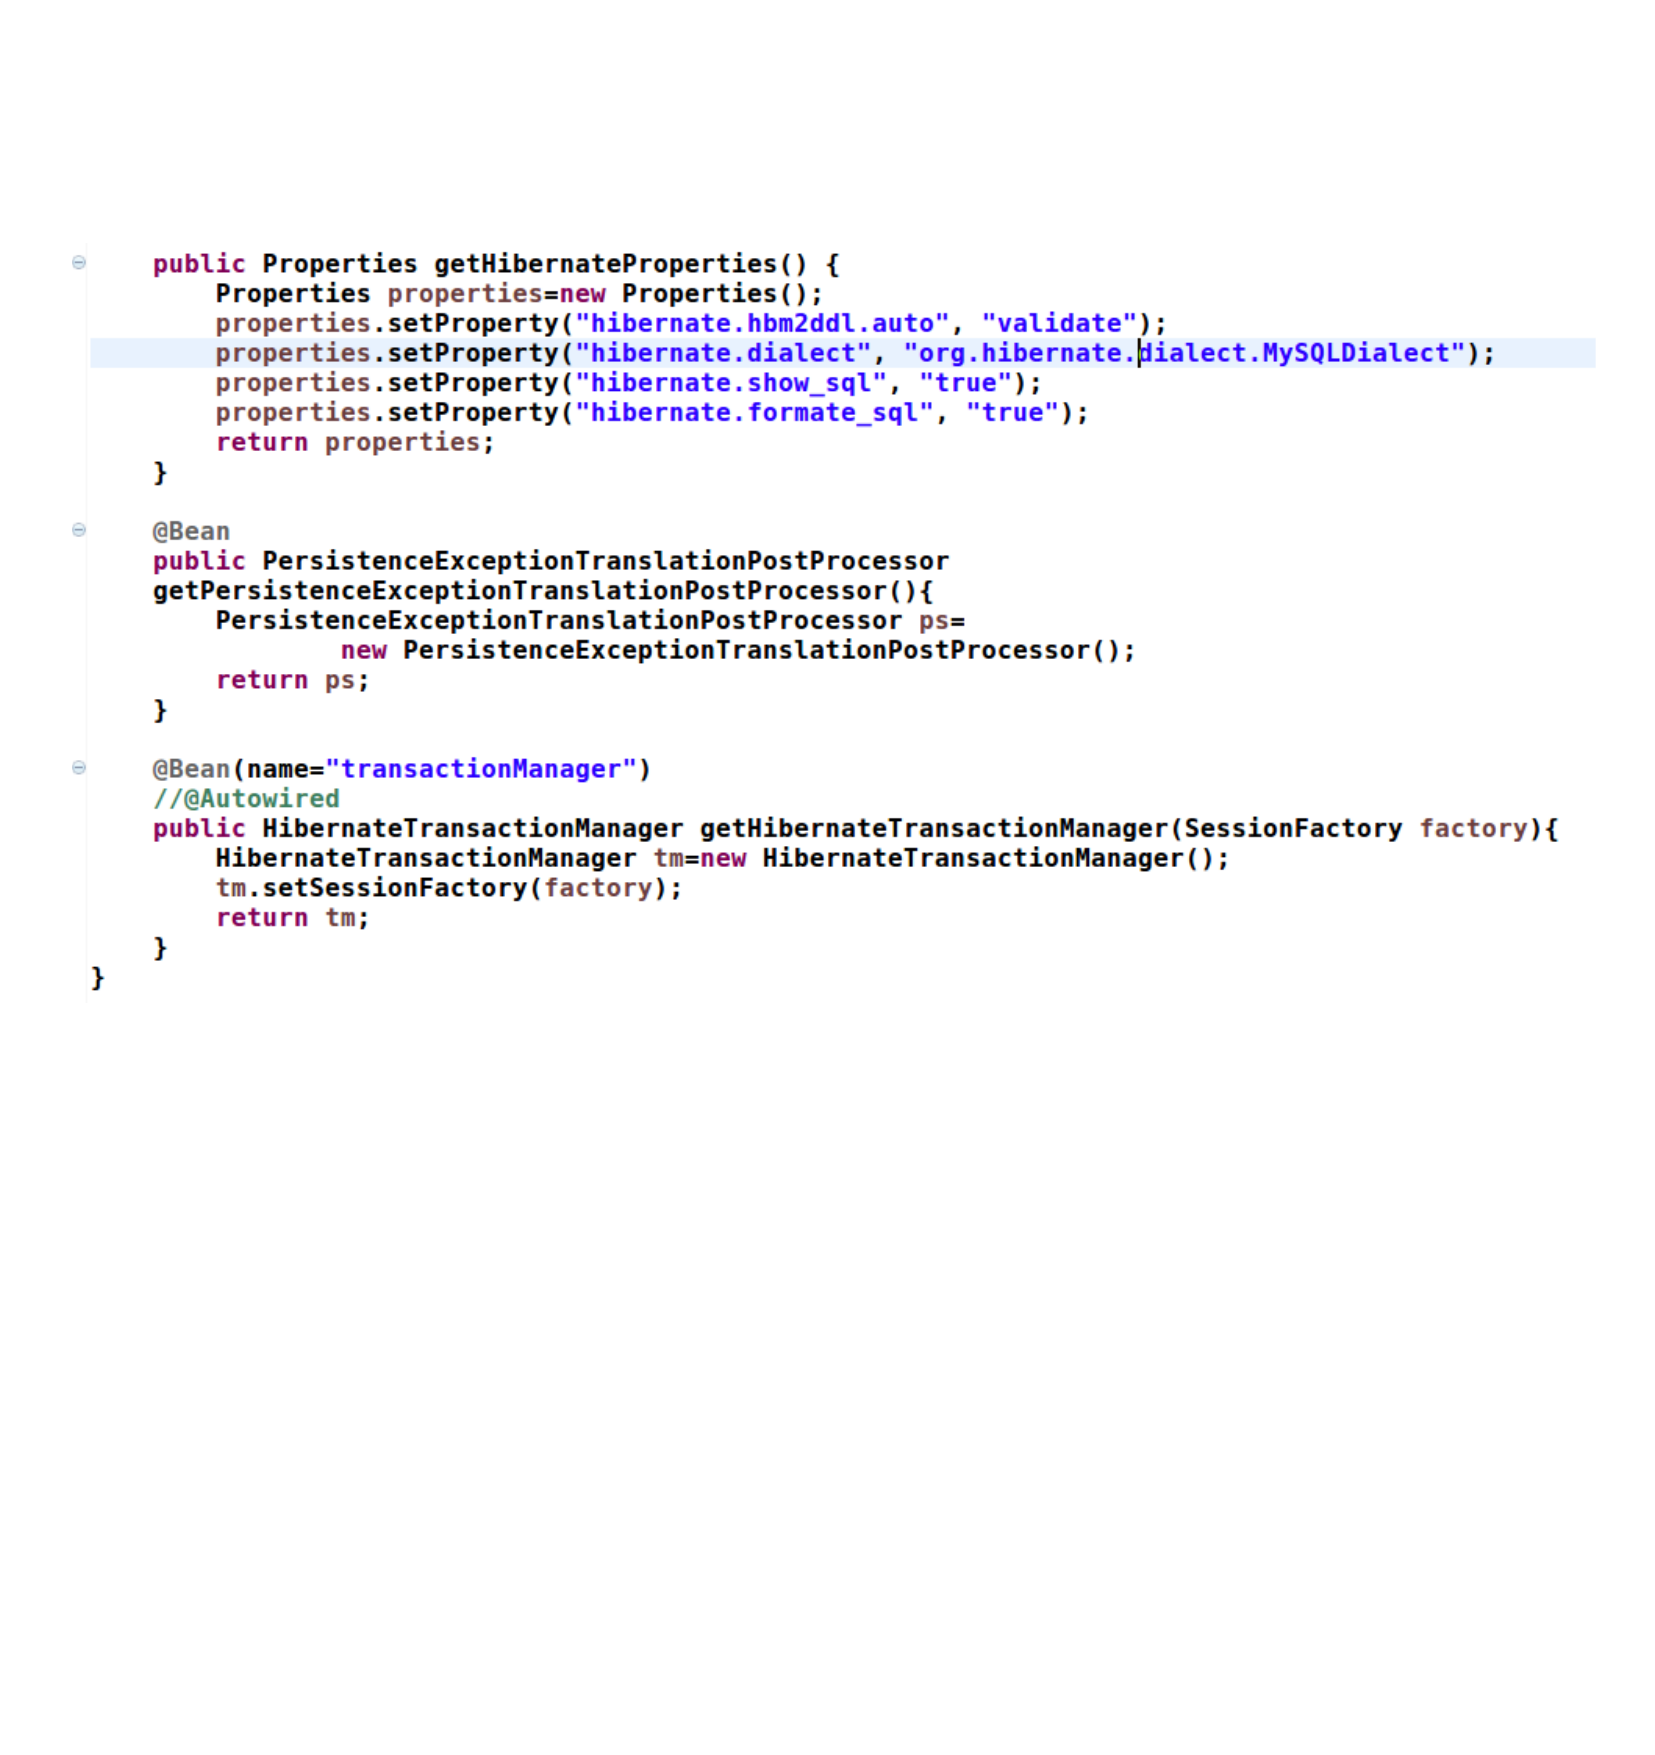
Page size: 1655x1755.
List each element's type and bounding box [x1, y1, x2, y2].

text_box [72, 243, 1596, 1003]
